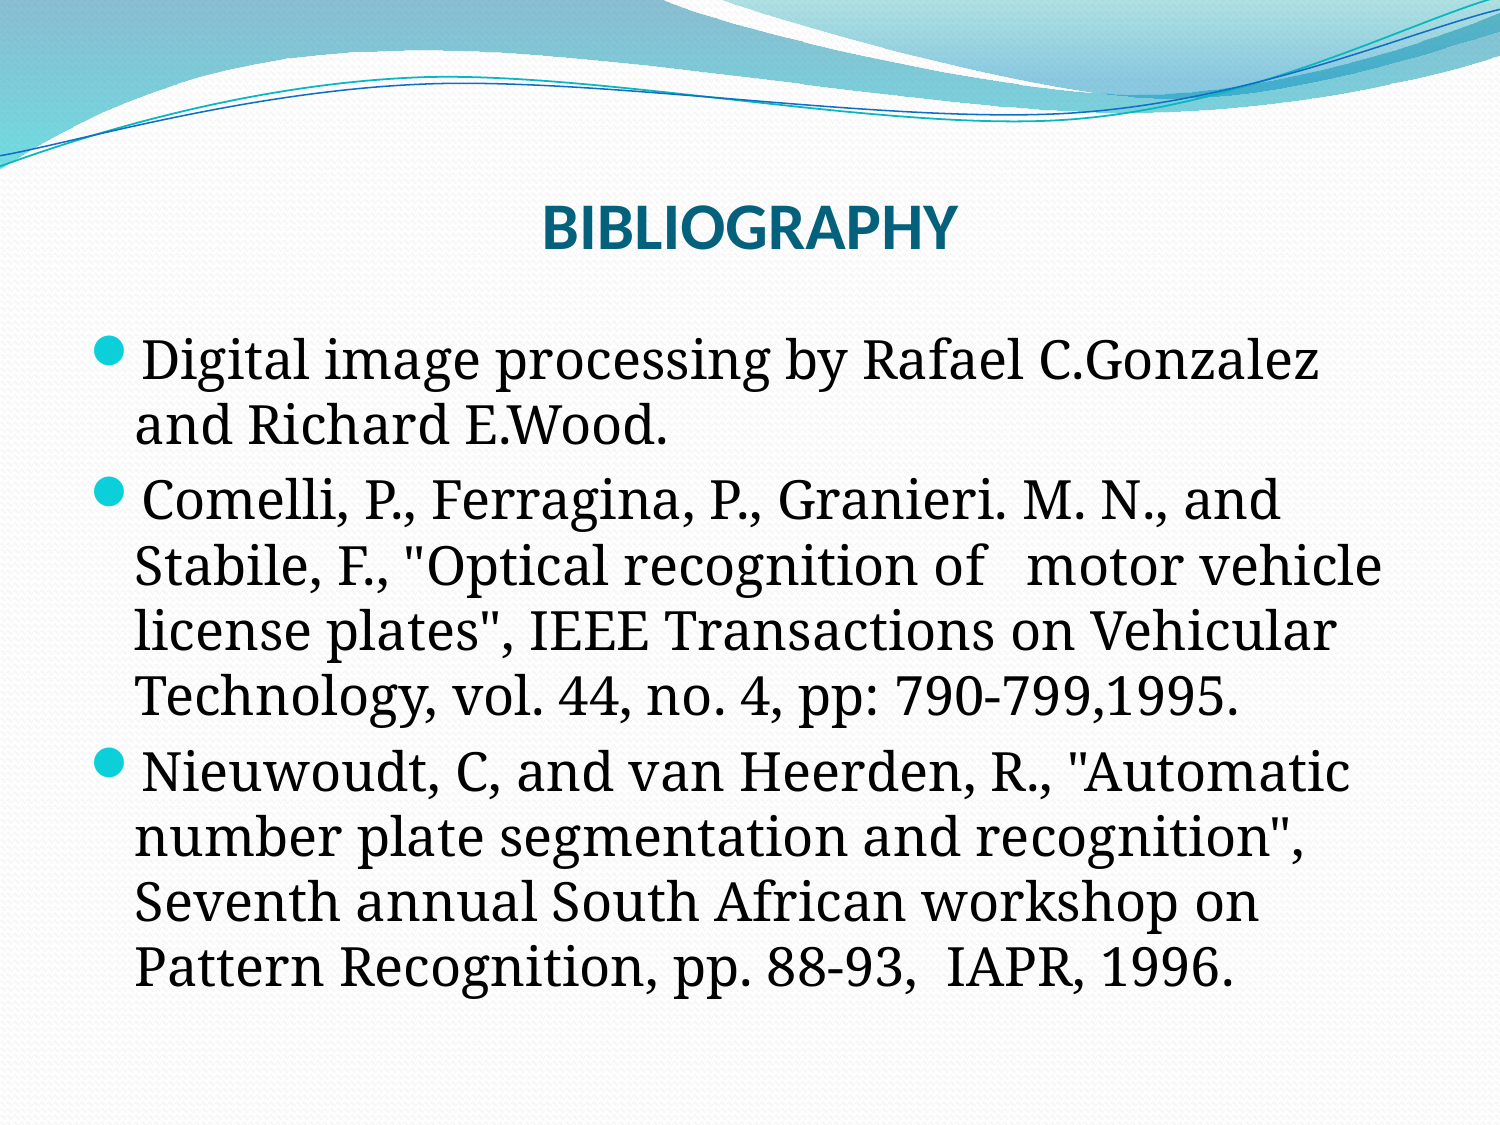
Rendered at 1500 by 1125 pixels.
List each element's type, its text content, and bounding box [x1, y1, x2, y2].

title BIBLIOGRAPHY [75, 115, 1425, 263]
list Digital image processing by Rafael C.Gonzalez and Richard E.Wood. Comelli, P., Ferragina, P., Granieri. M. N., and Stabile, F., "Optical recognition of motor vehicle license plates", IEEE Transactions on Vehicular Technology, vol. 44, no. 4, pp: 790-799,1995. Nieuwoudt, C, and van Heerden, R., "Automatic number plate segmentation and recognition", Seventh annual South African workshop on Pattern Recognition, pp. 88-93, IAPR, 1996. [75, 317, 1425, 1038]
